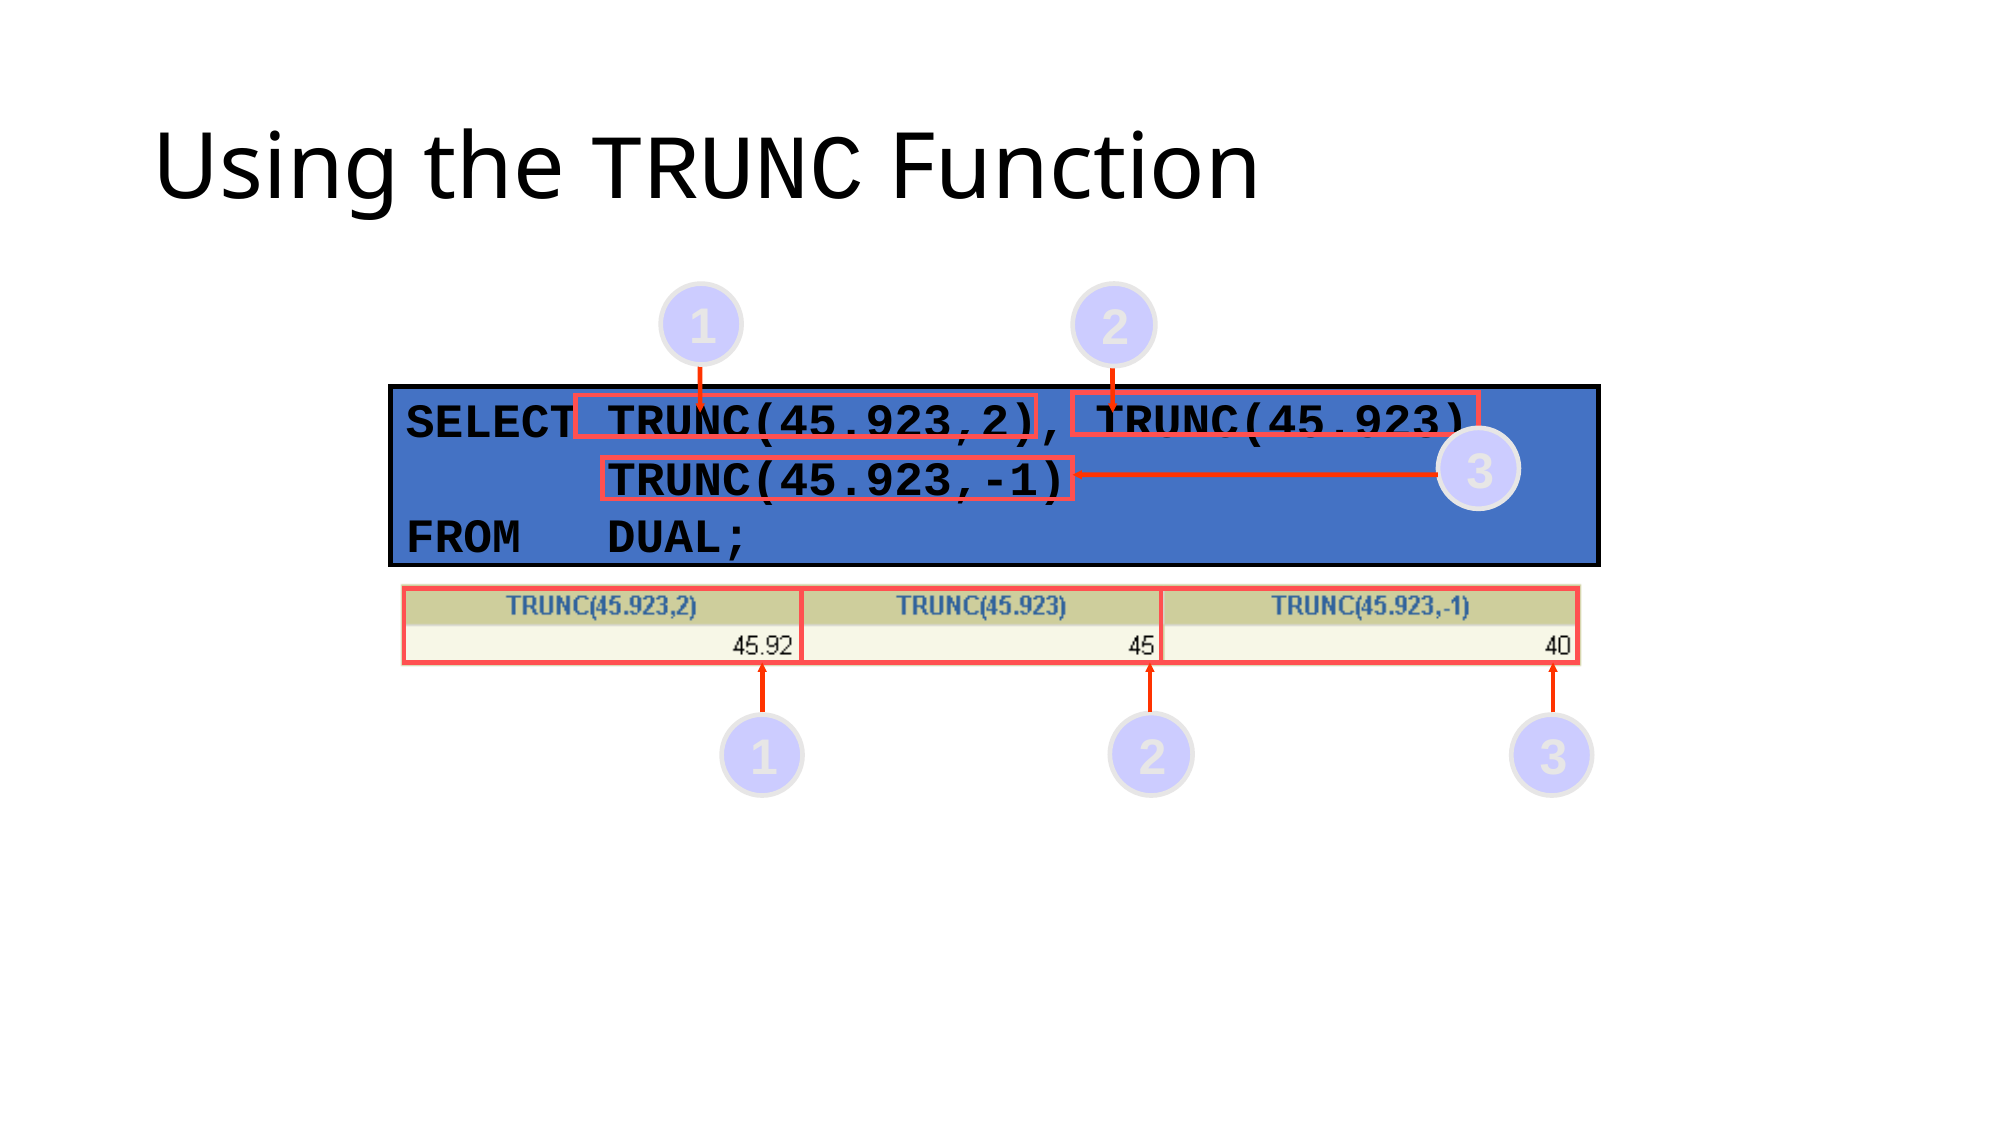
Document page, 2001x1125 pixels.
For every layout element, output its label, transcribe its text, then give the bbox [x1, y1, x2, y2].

text_box 3 [1511, 714, 1593, 796]
picture [394, 579, 1589, 674]
text_box 2 [1072, 283, 1156, 367]
text_box 2 [1109, 712, 1193, 796]
text_box 3 [1437, 427, 1519, 509]
text_box [602, 457, 1073, 499]
text_box [575, 395, 1037, 437]
text_box SELECT TRUNC(45.923,2), TRUNC(45.923), TRUNC(45.923,-1) FROM DUAL; [390, 386, 1599, 566]
text_box 1 [721, 714, 803, 796]
text_box [1108, 367, 1117, 413]
text_box [696, 365, 705, 413]
text_box [1072, 470, 1438, 479]
text_box 1 [660, 283, 742, 365]
text_box [1072, 392, 1479, 435]
title Using the TRUNC Function [137, 59, 1863, 278]
